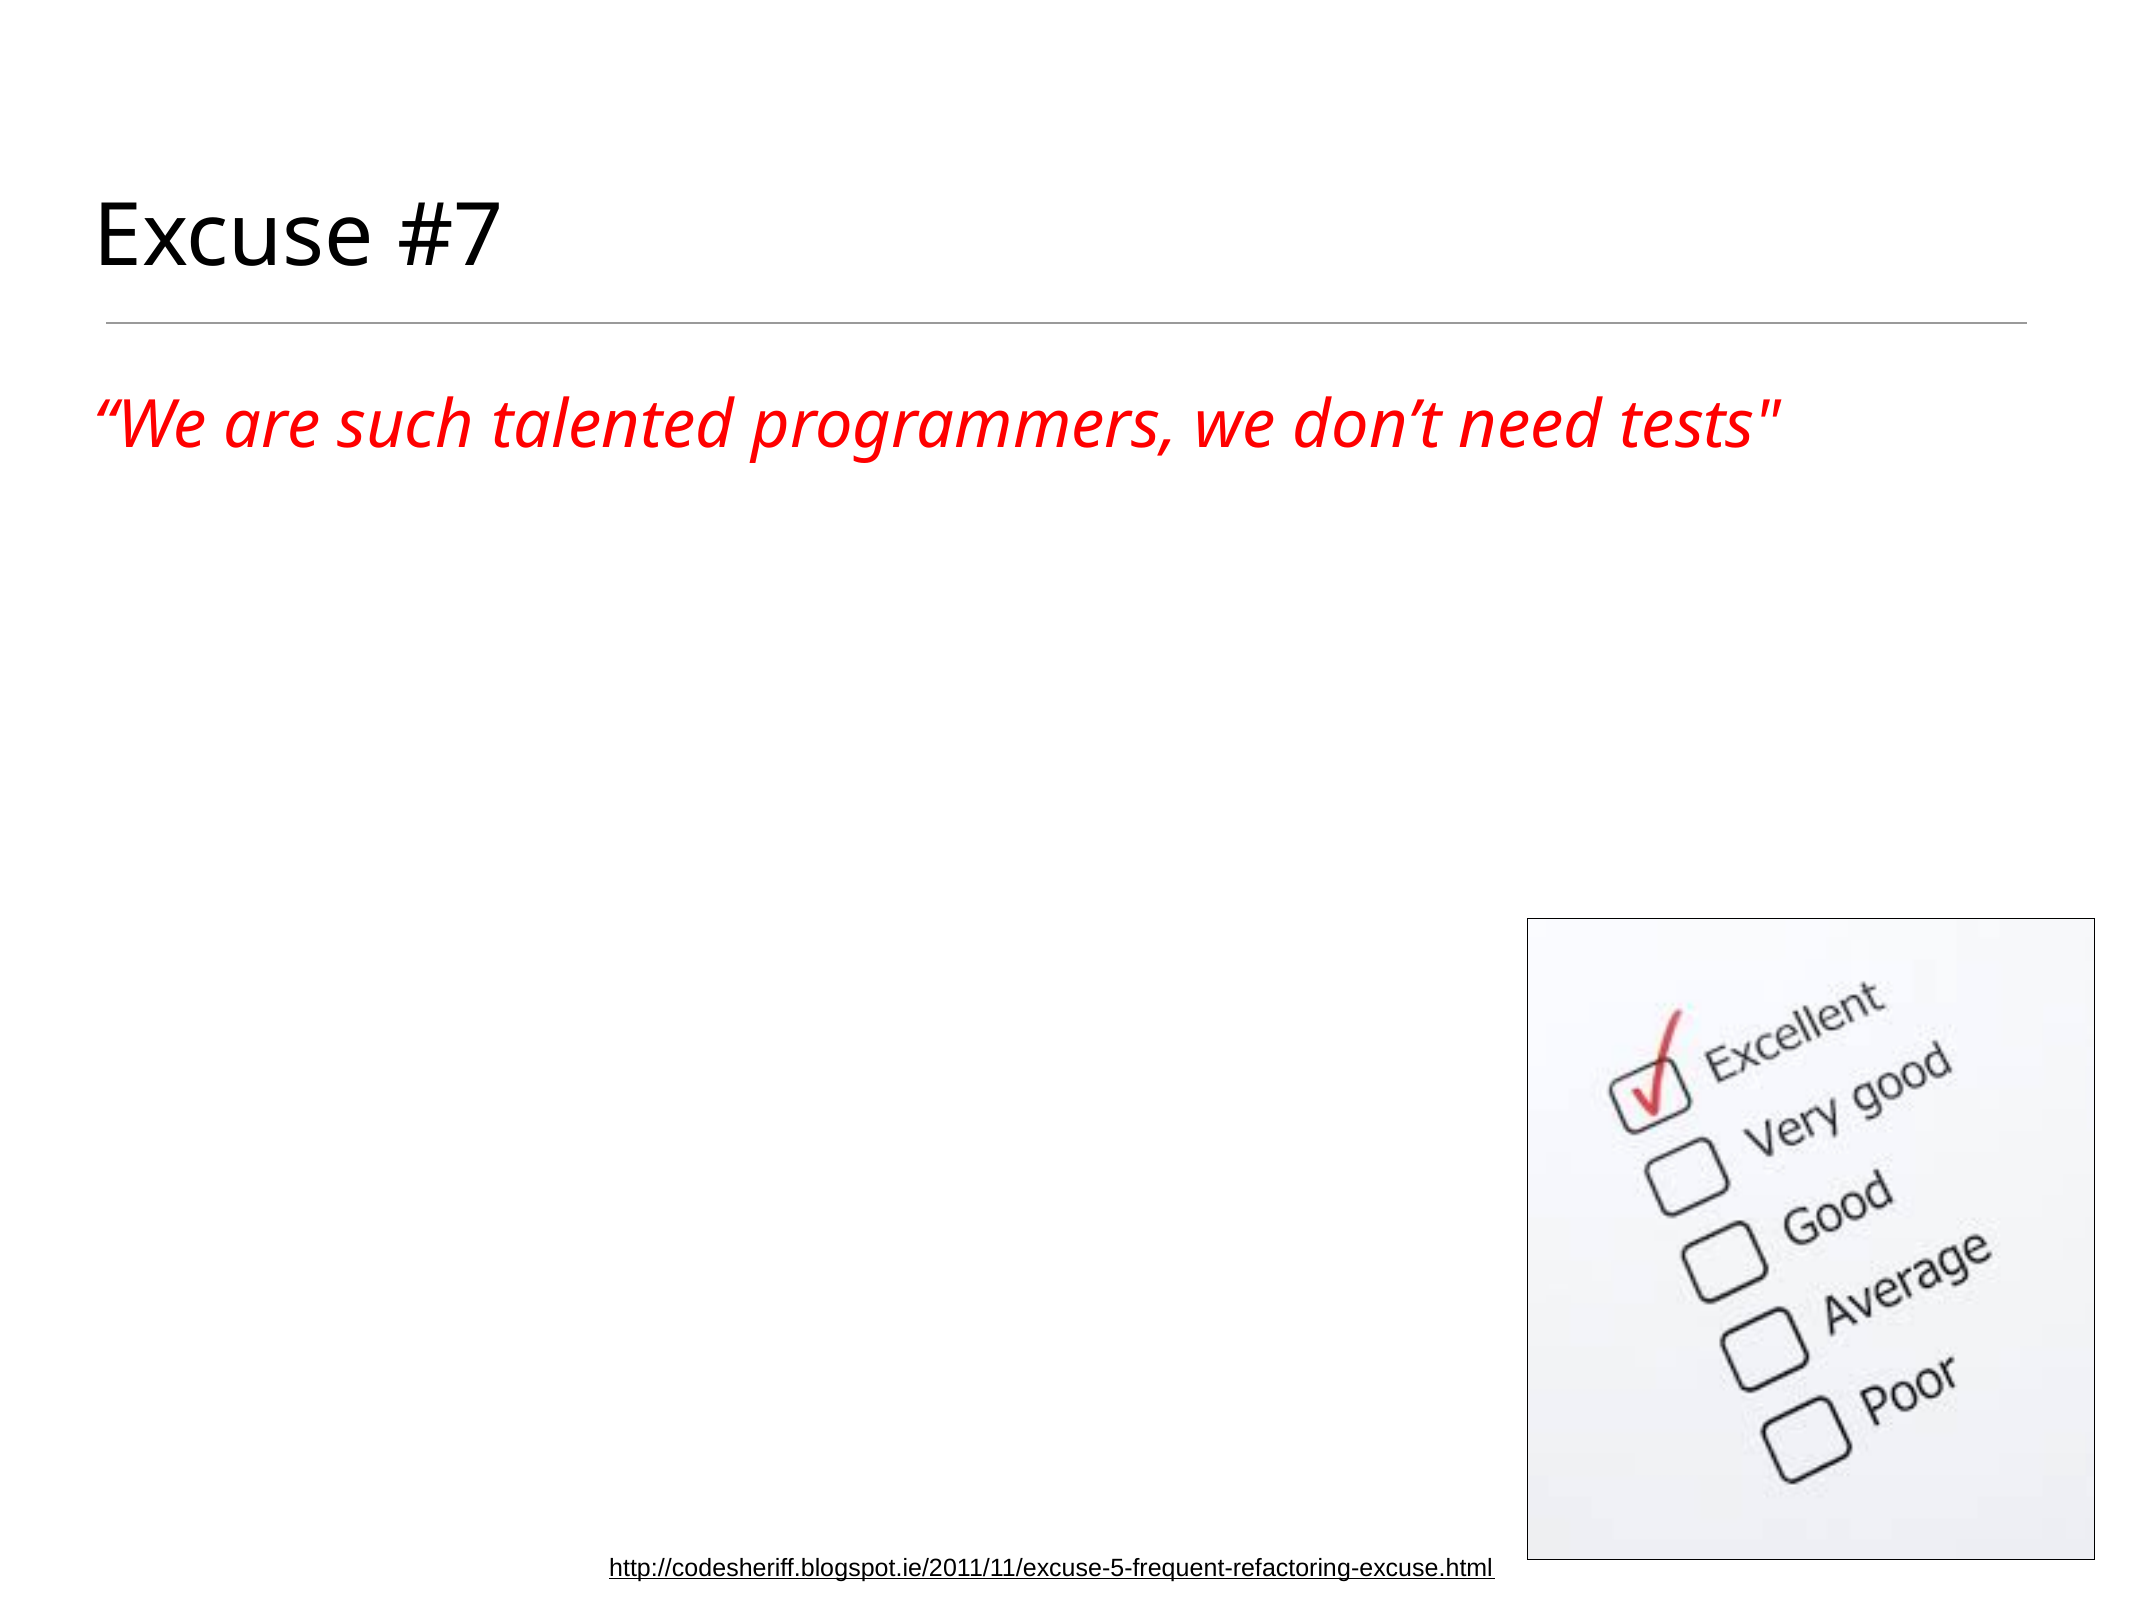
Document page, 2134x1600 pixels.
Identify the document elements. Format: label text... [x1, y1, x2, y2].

list “We are such talented programmers, we don’t need tests" [93, 380, 2041, 1459]
text_box http://codesheriff.blogspot.ie/2011/11/excuse-5-frequent-refactoring-excuse.html [594, 1544, 1517, 1589]
title Excuse #7 [93, 53, 2041, 284]
picture [1527, 917, 2095, 1560]
